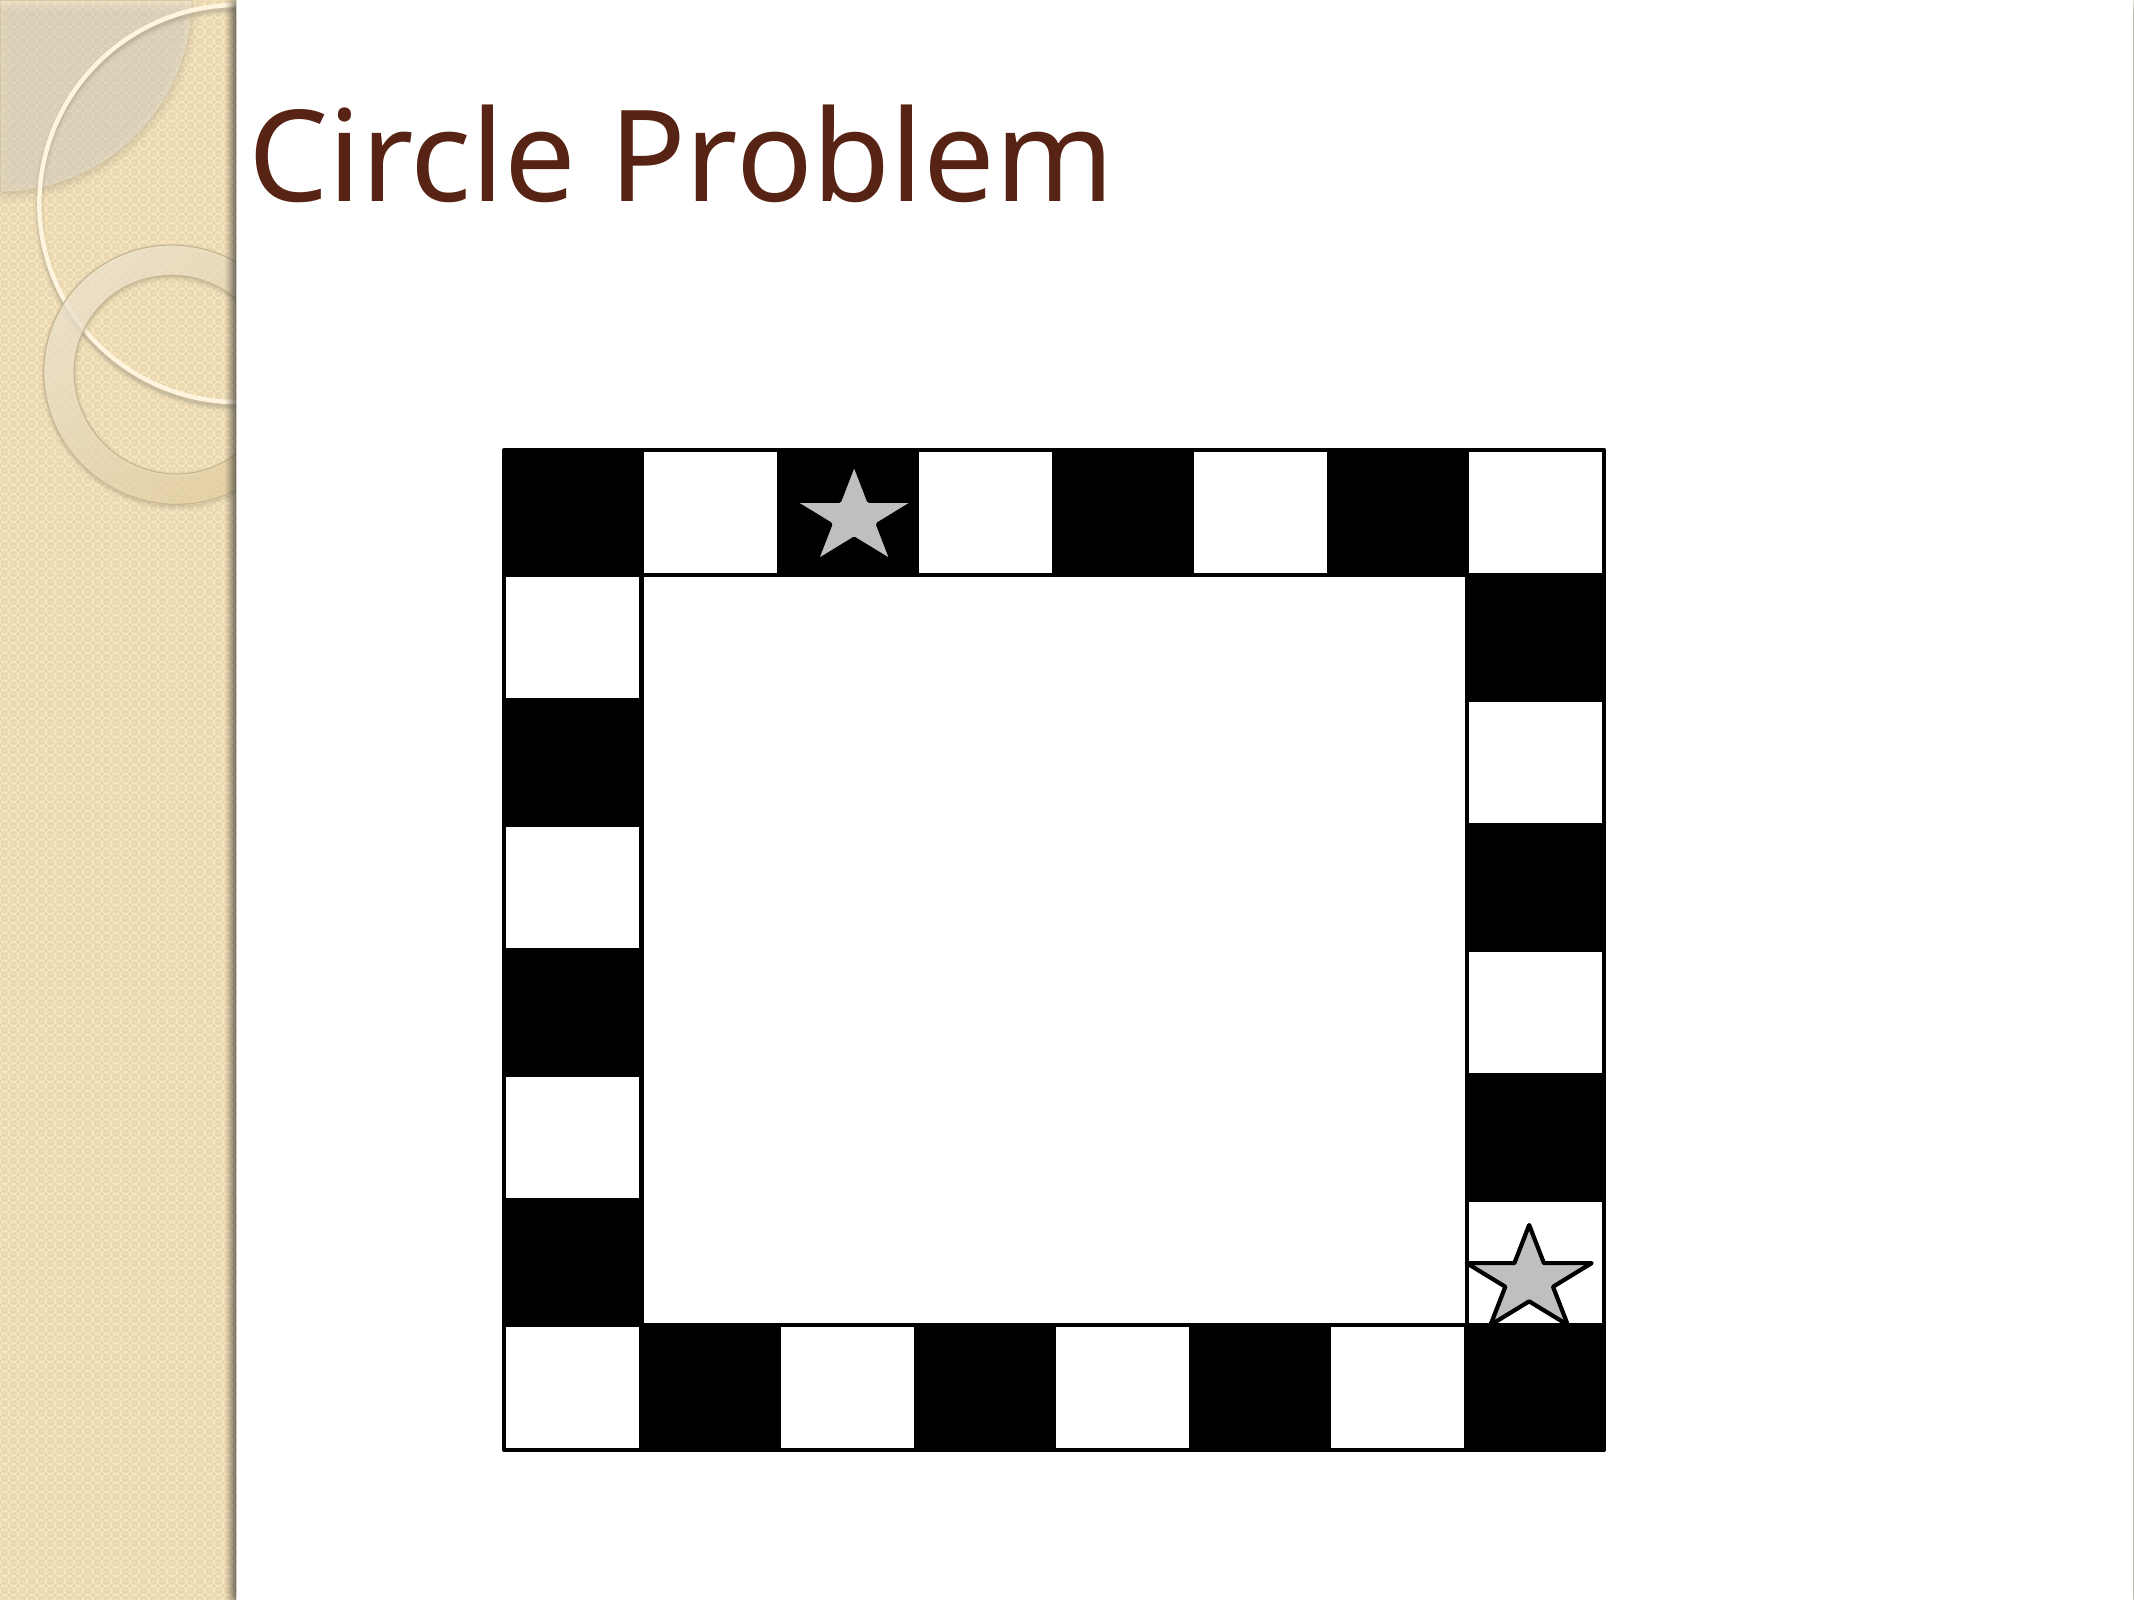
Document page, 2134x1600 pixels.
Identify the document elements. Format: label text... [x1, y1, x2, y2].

text_box [641, 450, 779, 575]
text_box [1466, 575, 1605, 699]
text_box [1466, 950, 1605, 1074]
text_box [1329, 1325, 1466, 1450]
text_box [779, 1325, 916, 1450]
text_box [1466, 1200, 1605, 1325]
text_box [1191, 450, 1329, 575]
text_box [1466, 1325, 1605, 1450]
text_box [504, 1325, 642, 1450]
text_box [504, 950, 642, 1074]
text_box [1466, 1224, 1592, 1325]
text_box [1466, 1074, 1605, 1200]
text_box [504, 575, 642, 699]
text_box [1466, 450, 1605, 575]
text_box [1466, 699, 1605, 825]
title Circle Problem [239, 0, 2000, 303]
text_box [1466, 825, 1605, 950]
text_box [916, 450, 1054, 575]
text_box [642, 1325, 779, 1450]
text_box [1191, 1325, 1329, 1450]
text_box [504, 1074, 642, 1200]
text_box [1329, 450, 1466, 575]
text_box [504, 699, 642, 825]
text_box [1054, 1325, 1191, 1450]
text_box [779, 450, 916, 575]
text_box [791, 462, 917, 563]
text_box [504, 450, 641, 575]
text_box [1054, 450, 1191, 575]
text_box [916, 1325, 1054, 1450]
text_box [504, 825, 642, 950]
text_box [504, 1200, 642, 1325]
